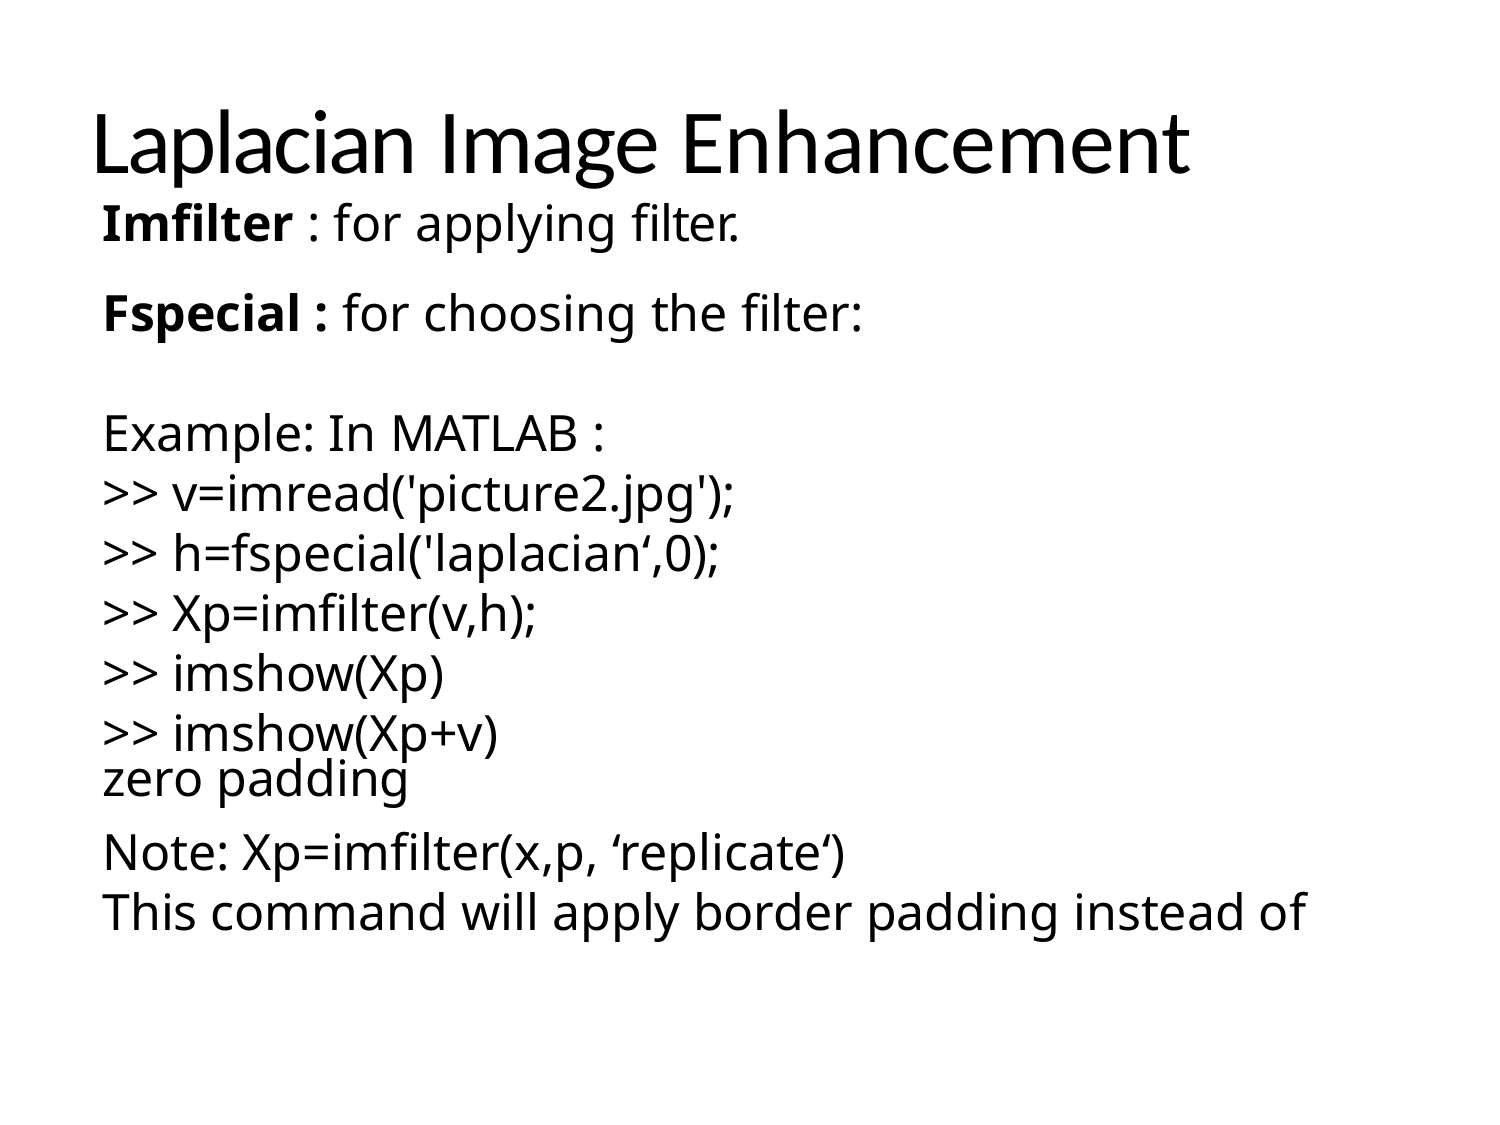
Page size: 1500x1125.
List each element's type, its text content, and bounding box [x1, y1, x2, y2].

title Laplacian Image Enhancement [88, 40, 1194, 231]
text_box zero padding [100, 744, 431, 807]
text_box Imfilter : for applying filter. Fspecial : for choosing the filter: Example: In MATLAB : >> v=imread('picture2.jpg'); >> h=fspecial('laplacian‘,0); >> Xp=imfilter(v,h); >> imshow(Xp) >> imshow(Xp+v) Note: Xp=imfilter(x,p, ‘replicate‘) This command will apply border padding instead of [100, 159, 1392, 941]
